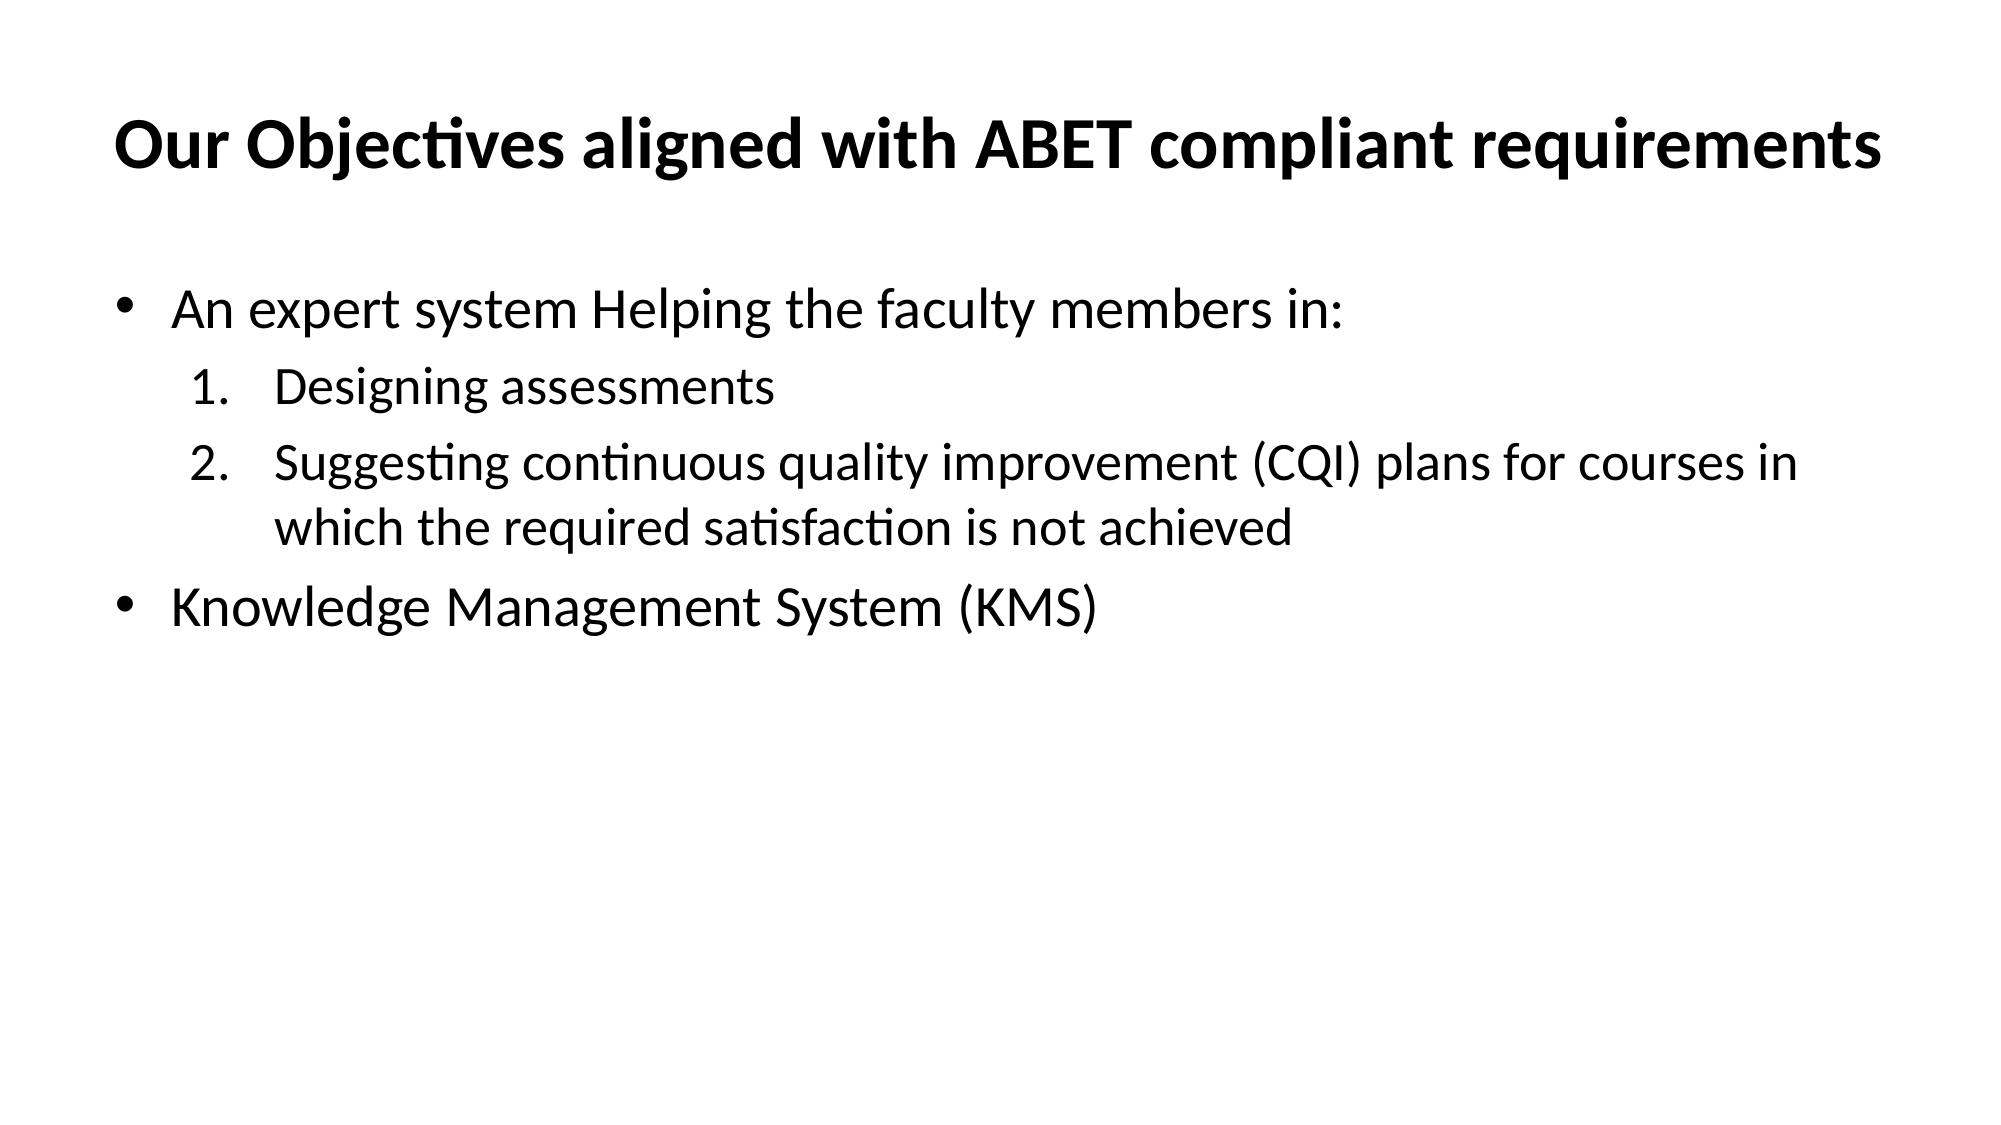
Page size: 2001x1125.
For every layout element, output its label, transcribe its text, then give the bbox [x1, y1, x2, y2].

list An expert system Helping the faculty members in: Designing assessments Suggesting continuous quality improvement (CQI) plans for courses in which the required satisfaction is not achieved Knowledge Management System (KMS) [99, 262, 1900, 1005]
title Our Objectives aligned with ABET compliant requirements [99, 45, 1900, 233]
